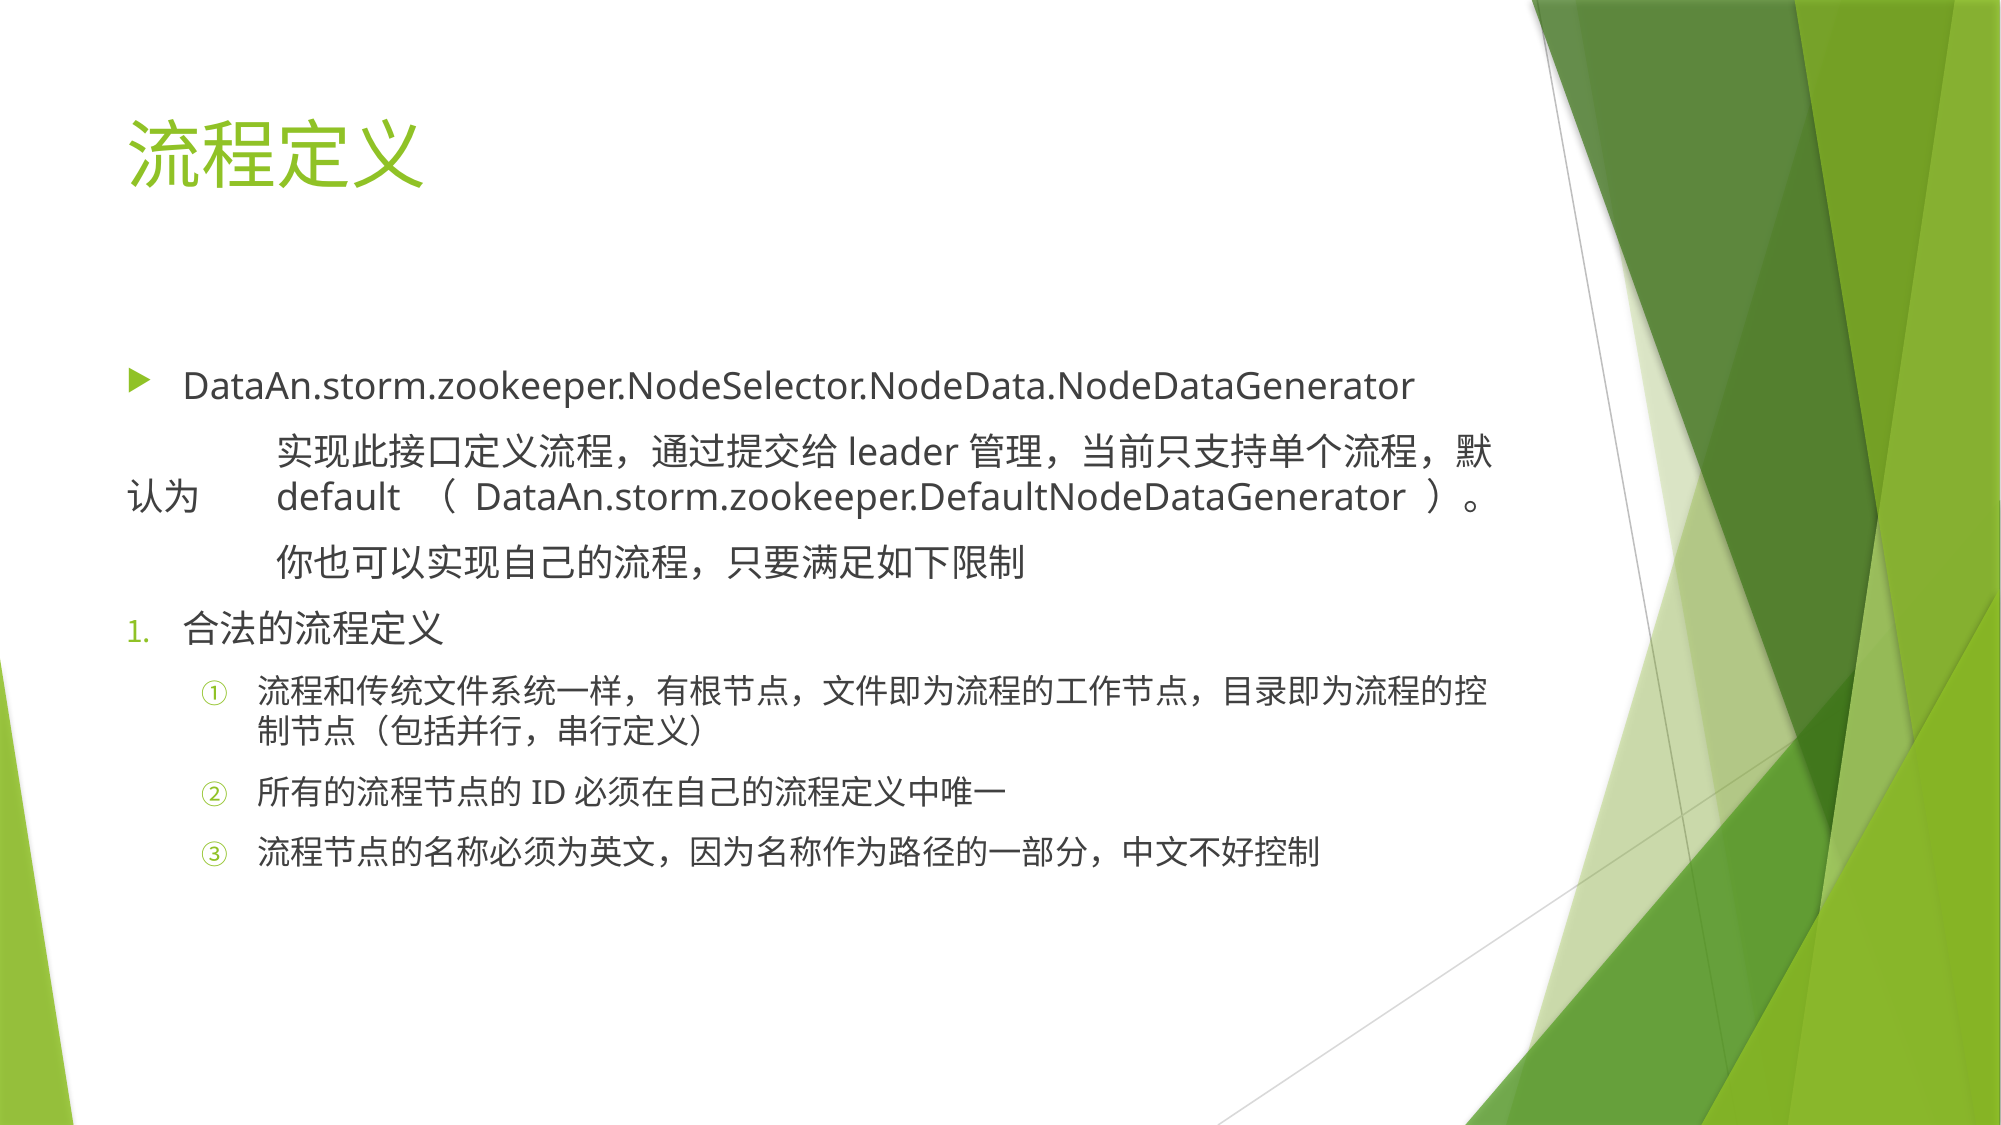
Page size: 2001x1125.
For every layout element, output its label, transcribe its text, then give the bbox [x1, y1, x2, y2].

title 流程定义 [111, 99, 1522, 317]
list DataAn.storm.zookeeper.NodeSelector.NodeData.NodeDataGenerator 实现此接口定义流程，通过提交给leader管理，当前只支持单个流程，默认为 default （ DataAn.storm.zookeeper.DefaultNodeDataGenerator ）。 你也可以实现自己的流程，只要满足如下限制 合法的流程定义 流程和传统文件系统一样，有根节点，文件即为流程的工作节点，目录即为流程的控制节点（包括并行，串行定义） 所有的流程节点的ID必须在自己的流程定义中唯一 流程节点的名称必须为英文，因为名称作为路径的一部分，中文不好控制 [111, 354, 1522, 992]
